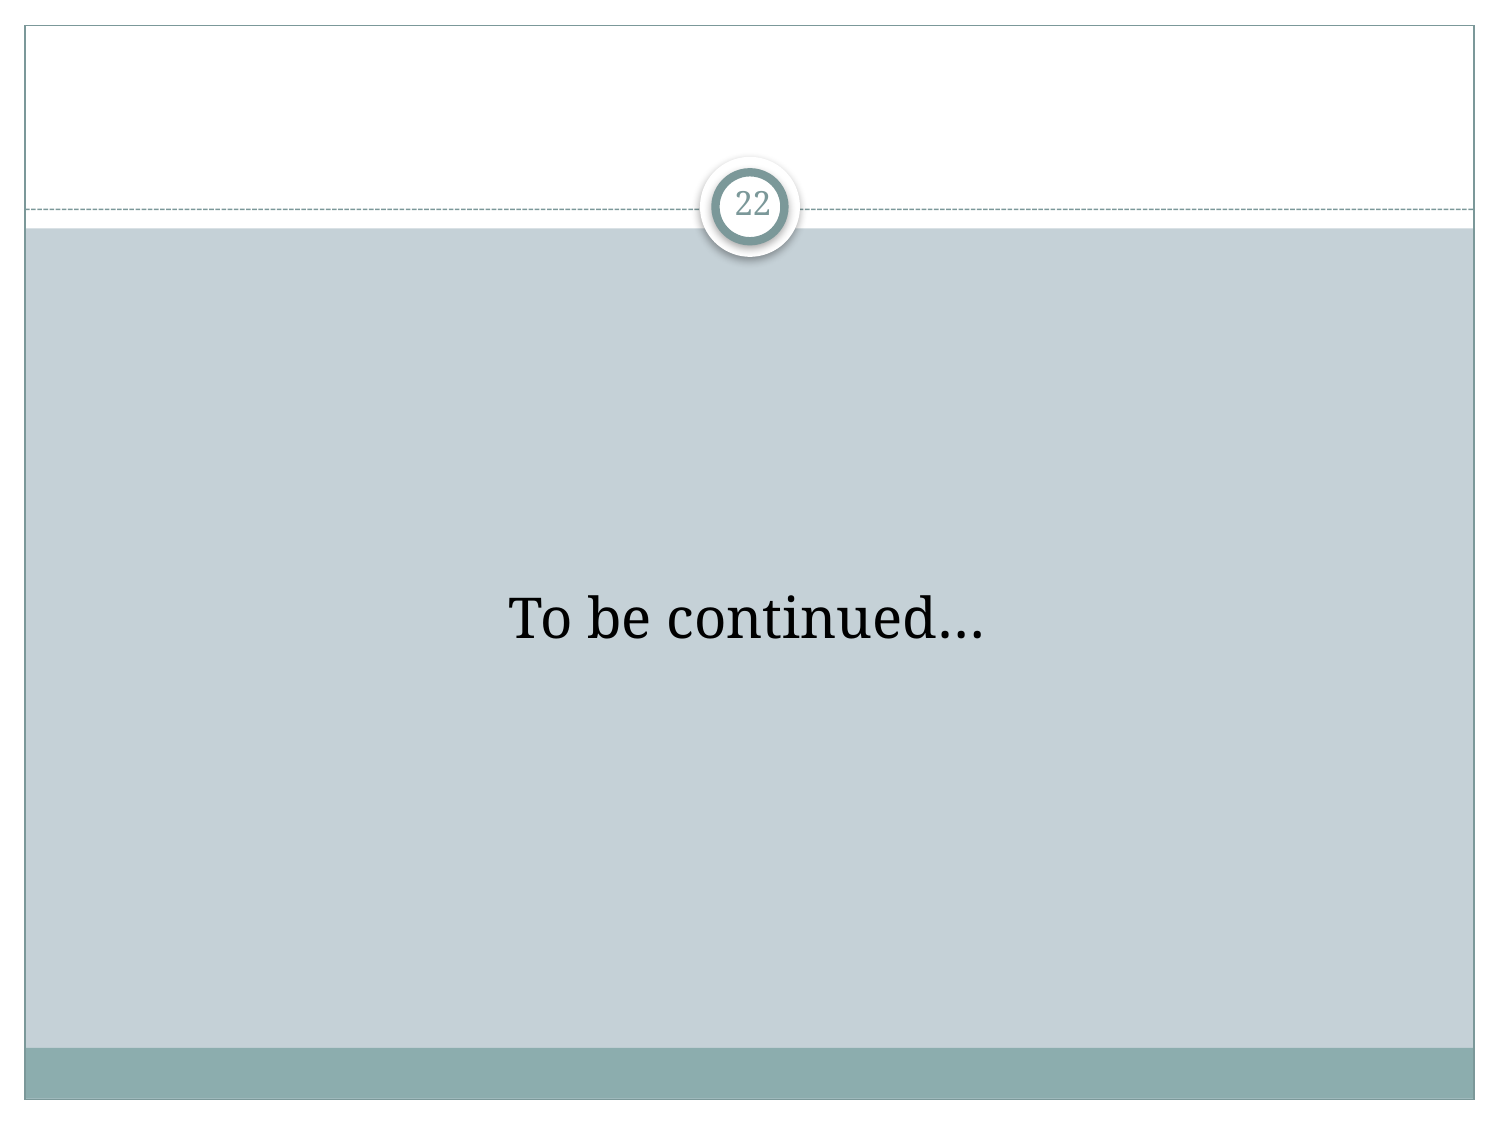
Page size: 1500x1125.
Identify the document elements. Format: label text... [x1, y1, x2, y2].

list To be continued… [49, 575, 1445, 1001]
slide_number 22 [715, 168, 791, 241]
